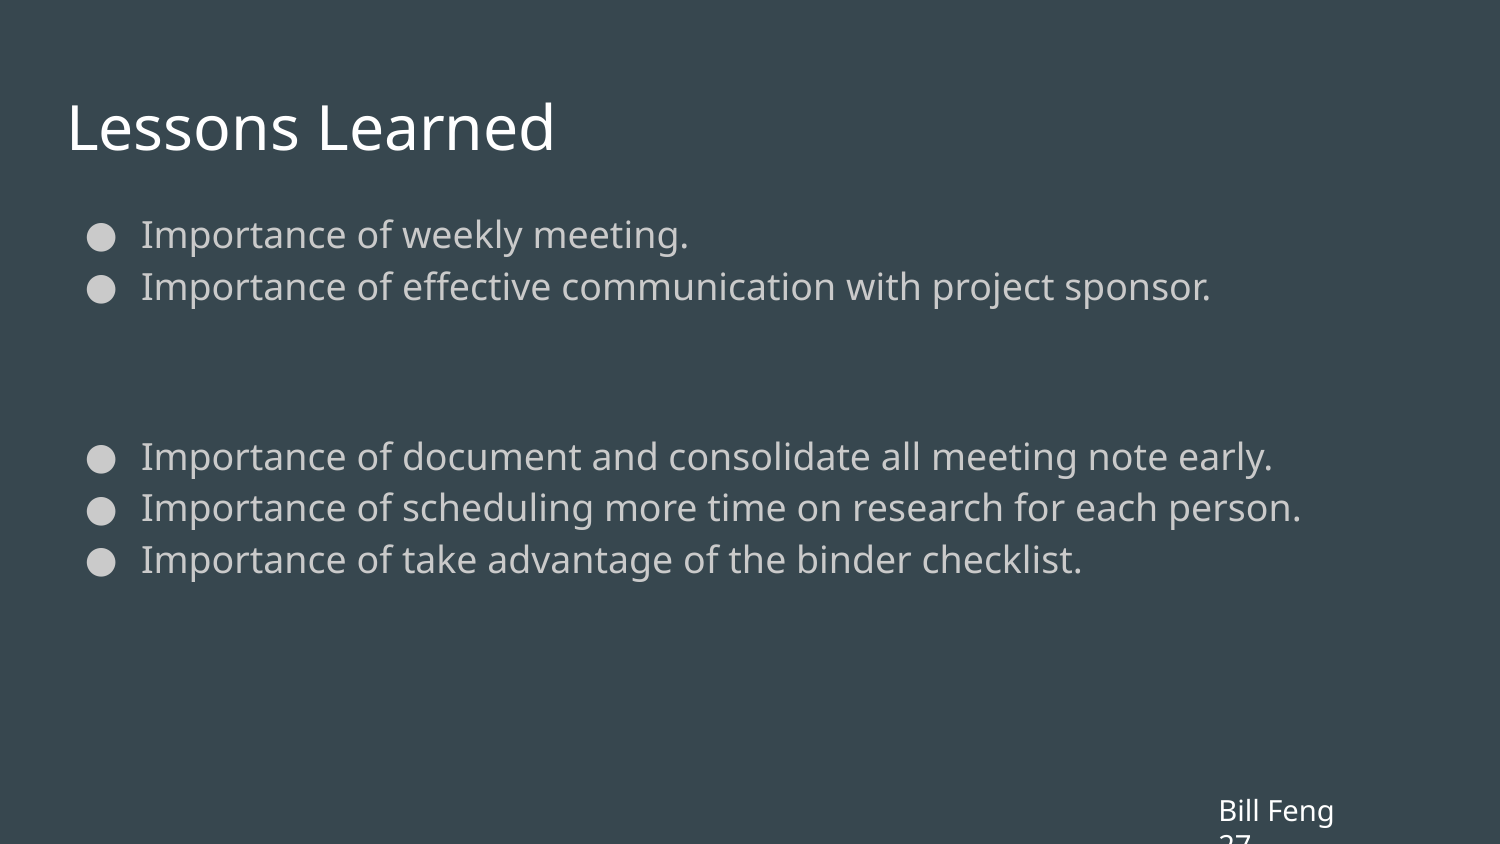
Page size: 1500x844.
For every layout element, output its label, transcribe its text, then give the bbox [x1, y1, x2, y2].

title Lessons Learned [51, 72, 1449, 167]
text_box Bill Feng 27 [1203, 777, 1500, 830]
list Importance of weekly meeting. Importance of effective communication with project sponsor. Importance of document and consolidate all meeting note early. Importance of scheduling more time on research for each person. Importance of take advantage of the binder checklist. [51, 189, 1449, 750]
